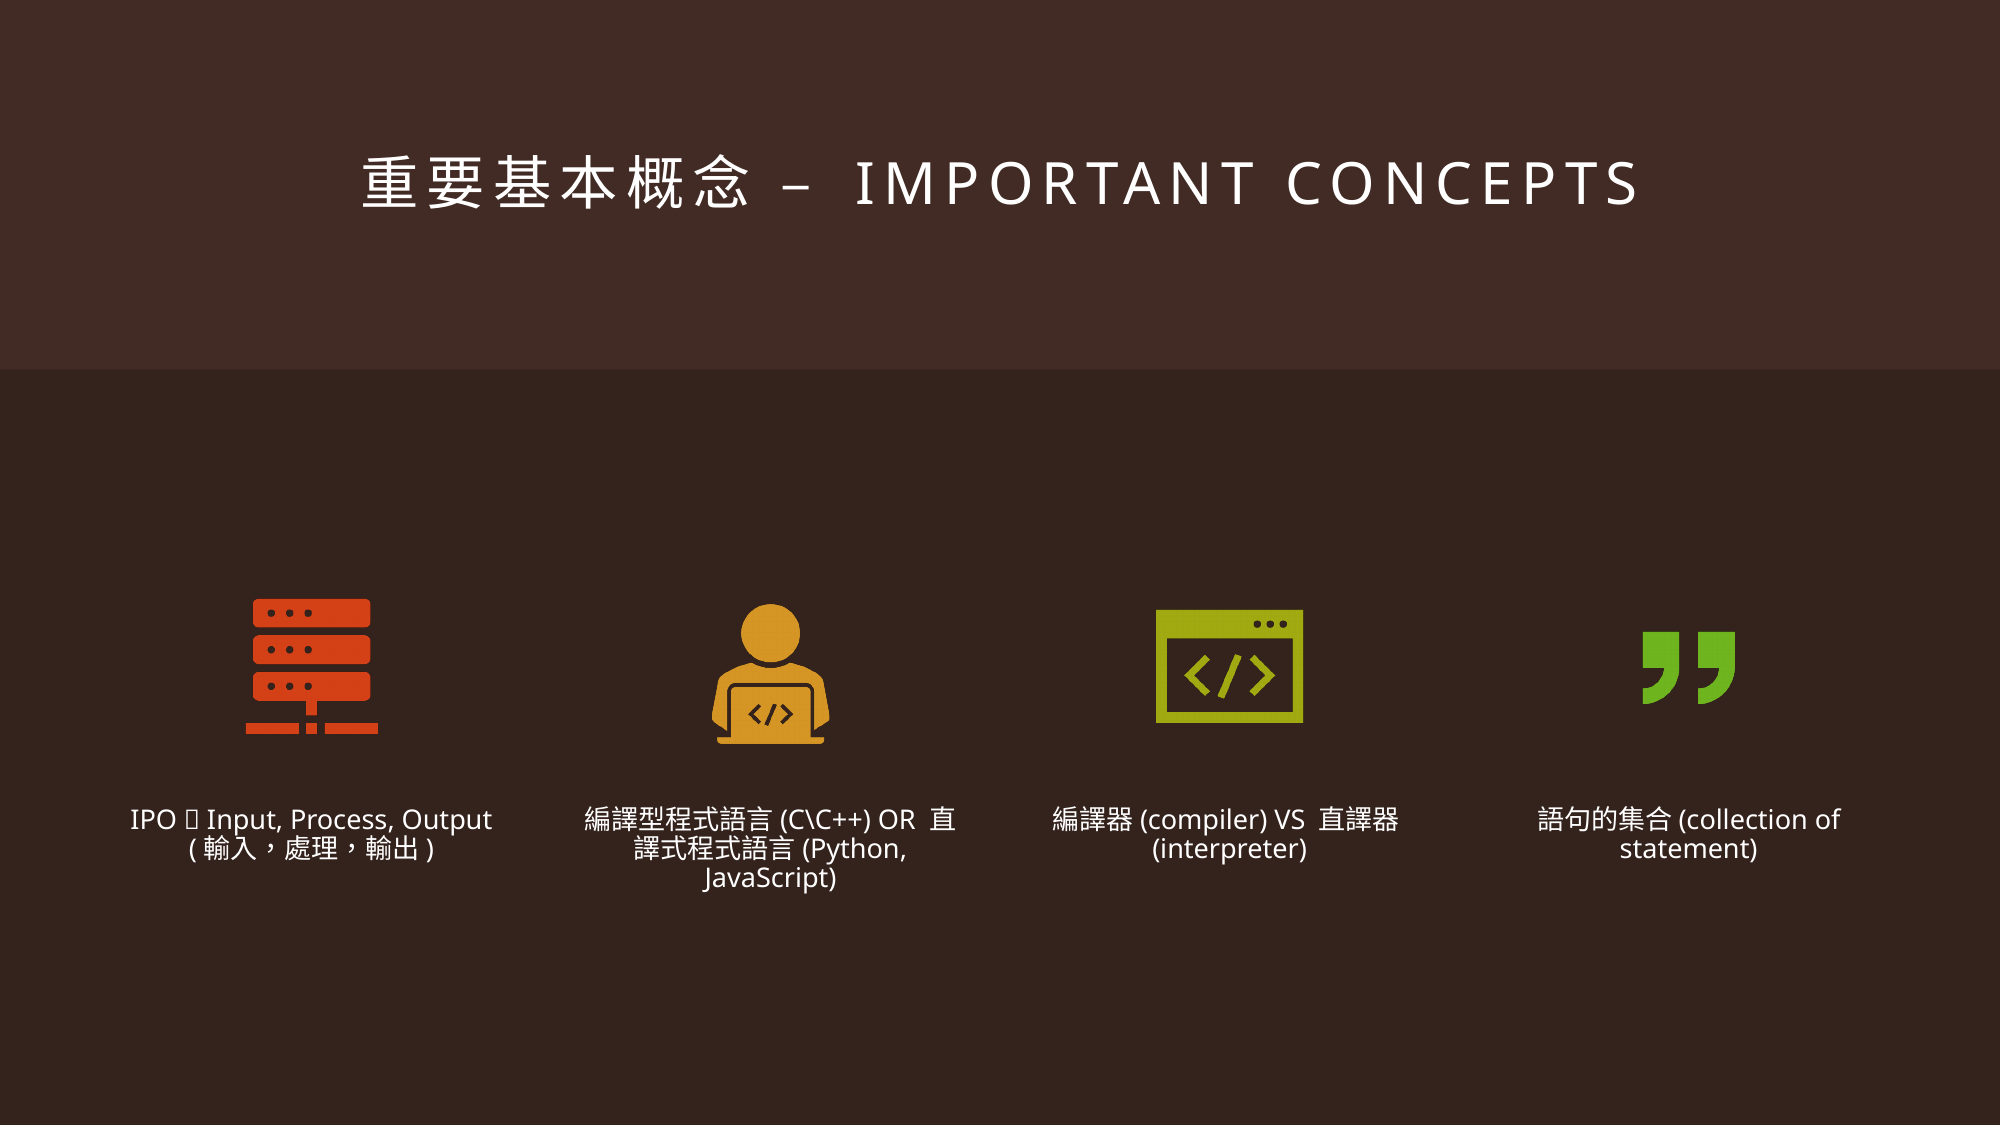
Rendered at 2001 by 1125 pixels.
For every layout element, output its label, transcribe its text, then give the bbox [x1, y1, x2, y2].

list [88, 466, 1912, 1037]
title 重要基本概念 – important concepts [176, 88, 1822, 274]
text_box [0, 0, 2000, 369]
text_box [0, 369, 2000, 1125]
